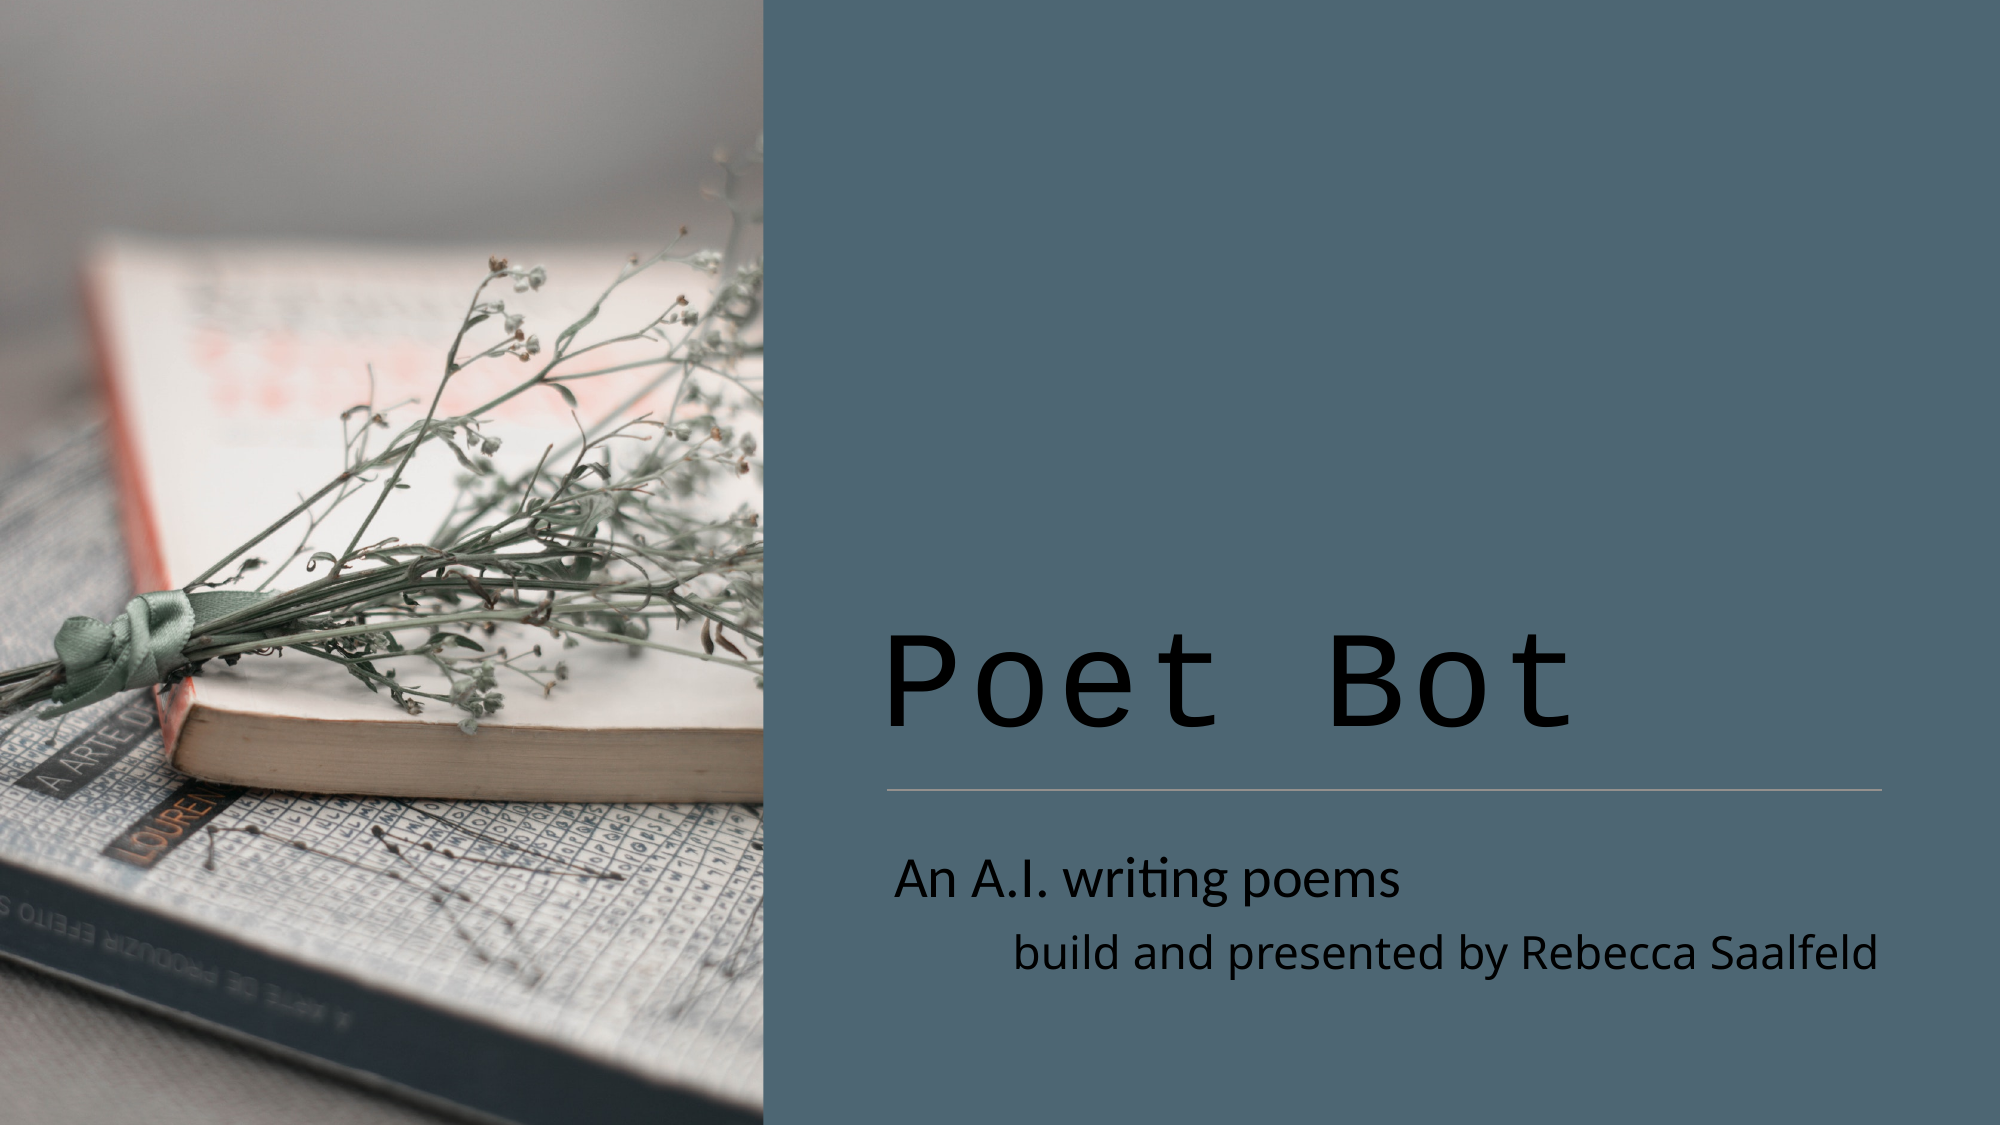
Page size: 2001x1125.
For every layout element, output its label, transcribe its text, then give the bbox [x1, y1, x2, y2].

title Poet Bot [865, 104, 1895, 765]
picture [0, 0, 764, 1125]
subtitle An A.I. writing poems build and presented by Rebecca Saalfeld [879, 839, 1895, 1020]
